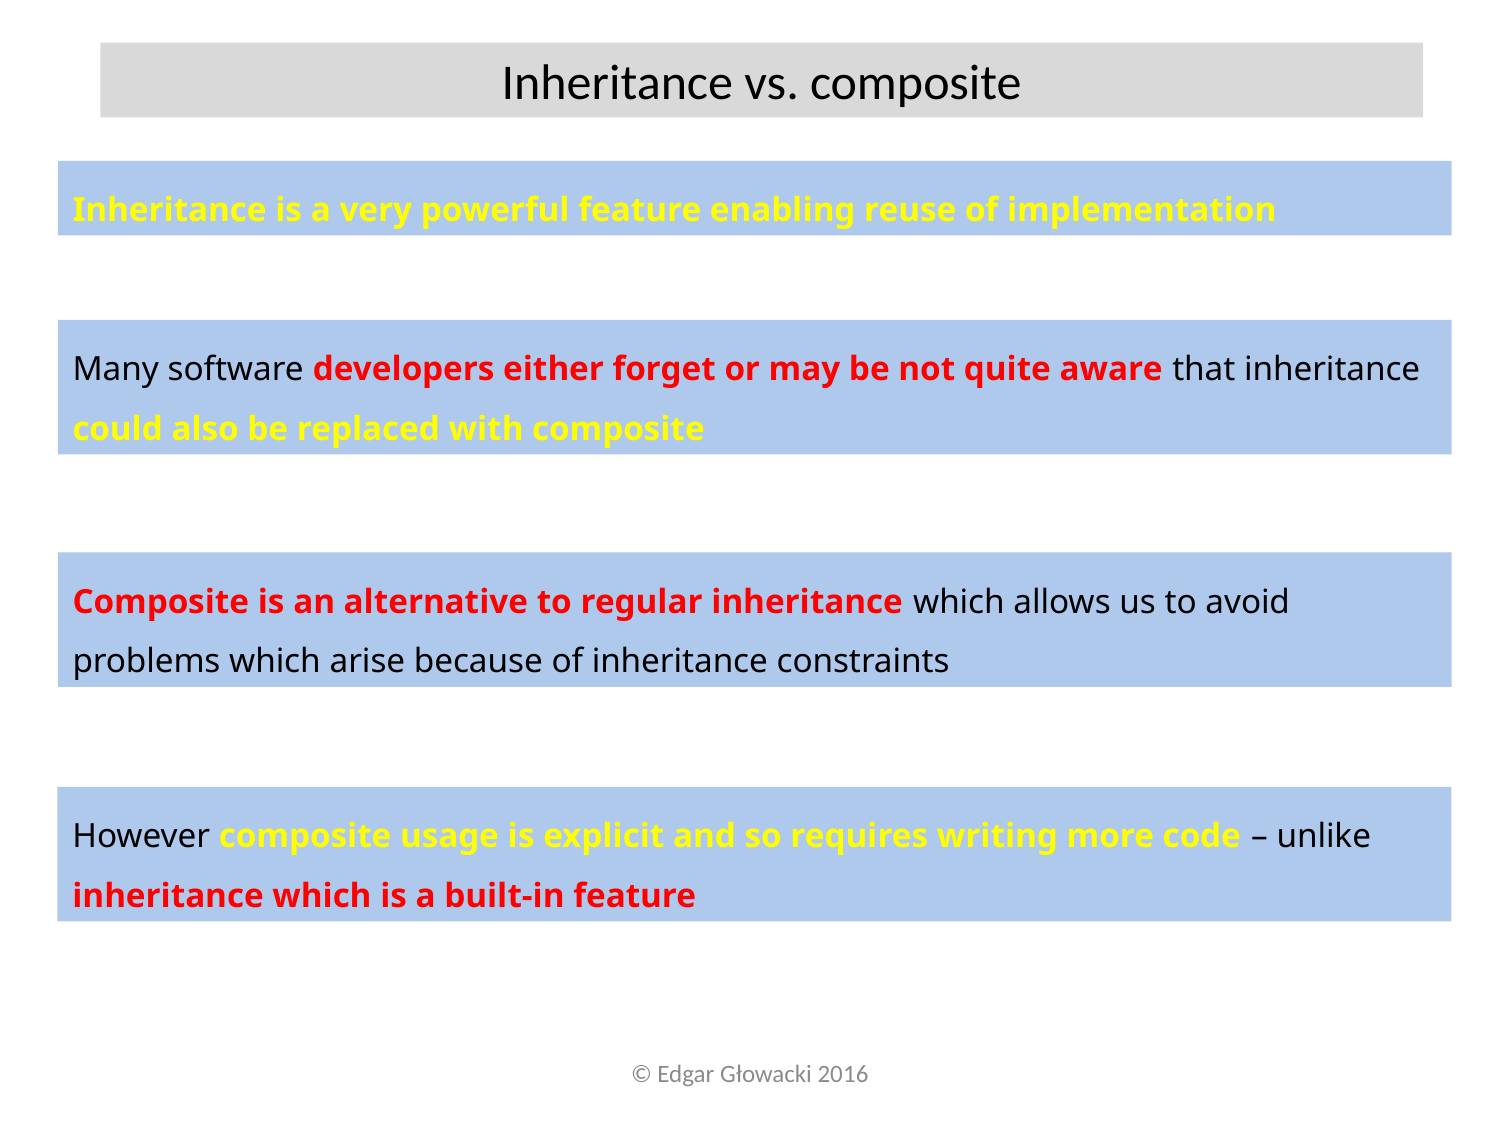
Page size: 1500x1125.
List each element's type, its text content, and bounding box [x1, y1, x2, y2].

text_box Inheritance vs. composite [100, 42, 1424, 118]
text_box Composite is an alternative to regular inheritance which allows us to avoid problems which arise because of inheritance constraints [57, 552, 1452, 687]
text_box Inheritance is a very powerful feature enabling reuse of implementation [57, 160, 1452, 236]
text_box Many software developers either forget or may be not quite aware that inheritance could also be replaced with composite [57, 319, 1452, 455]
text_box However composite usage is explicit and so requires writing more code – unlike inheritance which is a built-in feature [57, 786, 1452, 922]
footer © Edgar Głowacki 2016 [512, 1042, 988, 1103]
